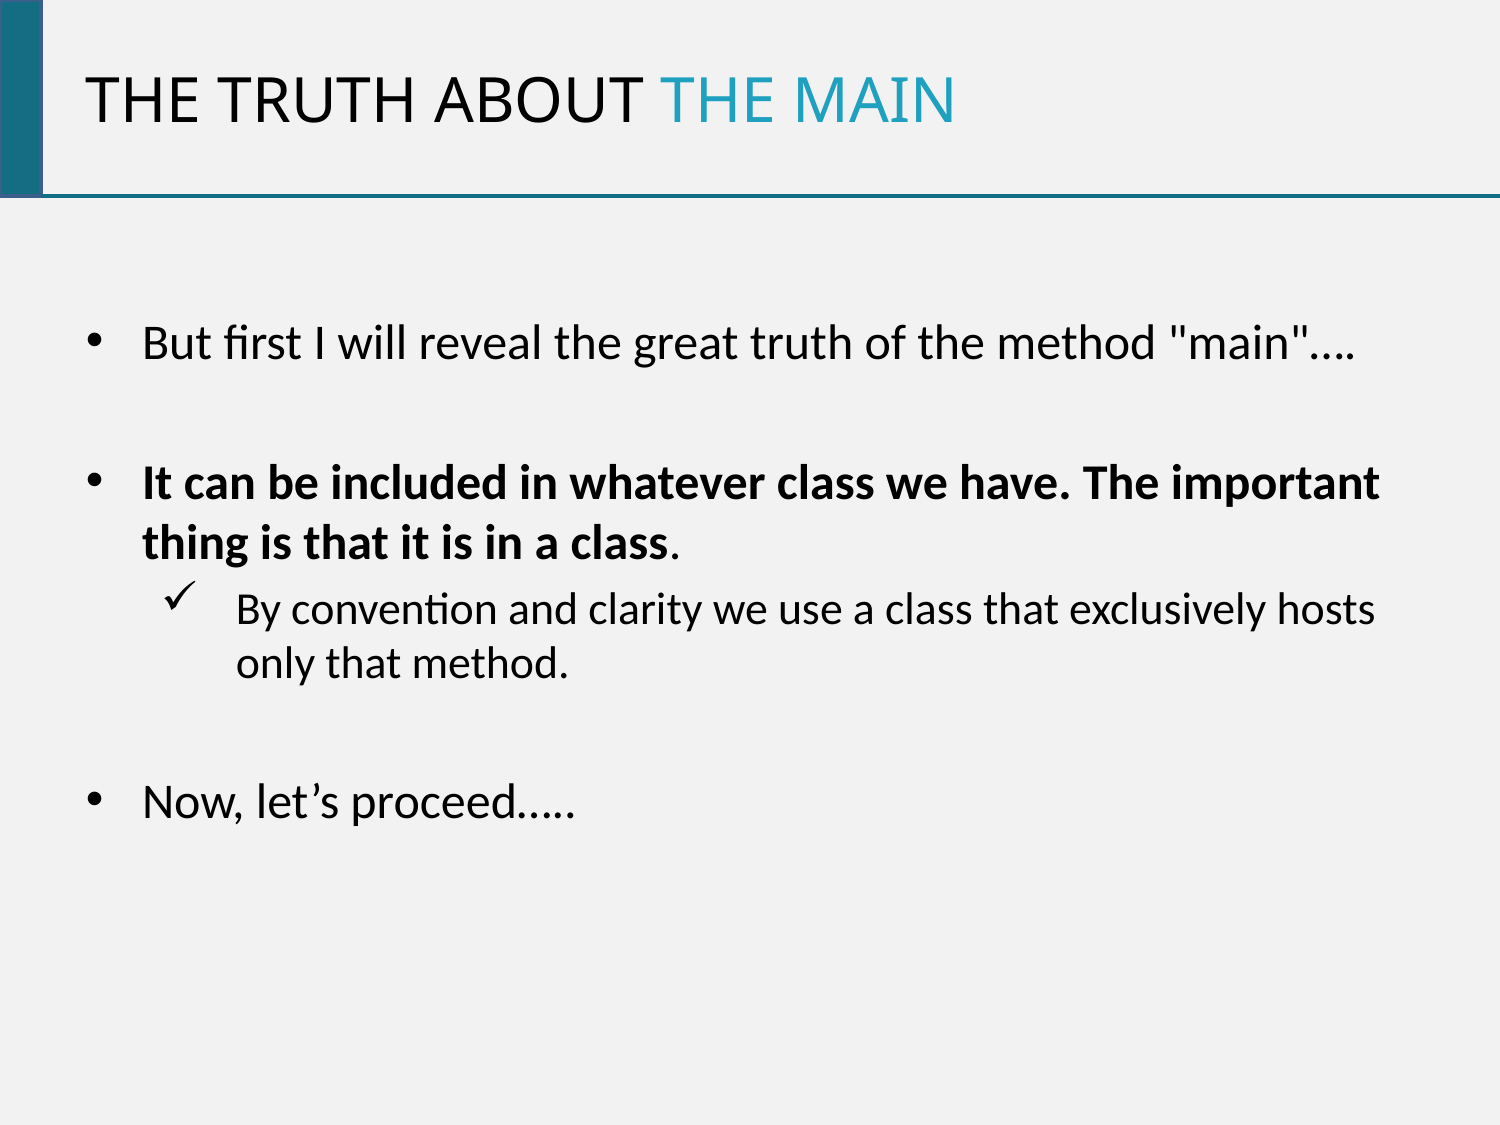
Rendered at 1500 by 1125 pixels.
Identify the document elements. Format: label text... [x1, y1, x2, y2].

list But first I will reveal the great truth of the method "main"…. It can be included in whatever class we have. The important thing is that it is in a class. By convention and clarity we use a class that exclusively hosts only that method. Now, let’s proceed….. [70, 231, 1430, 1088]
text_box [0, 0, 43, 198]
text_box The truth about the main [70, 0, 1294, 194]
